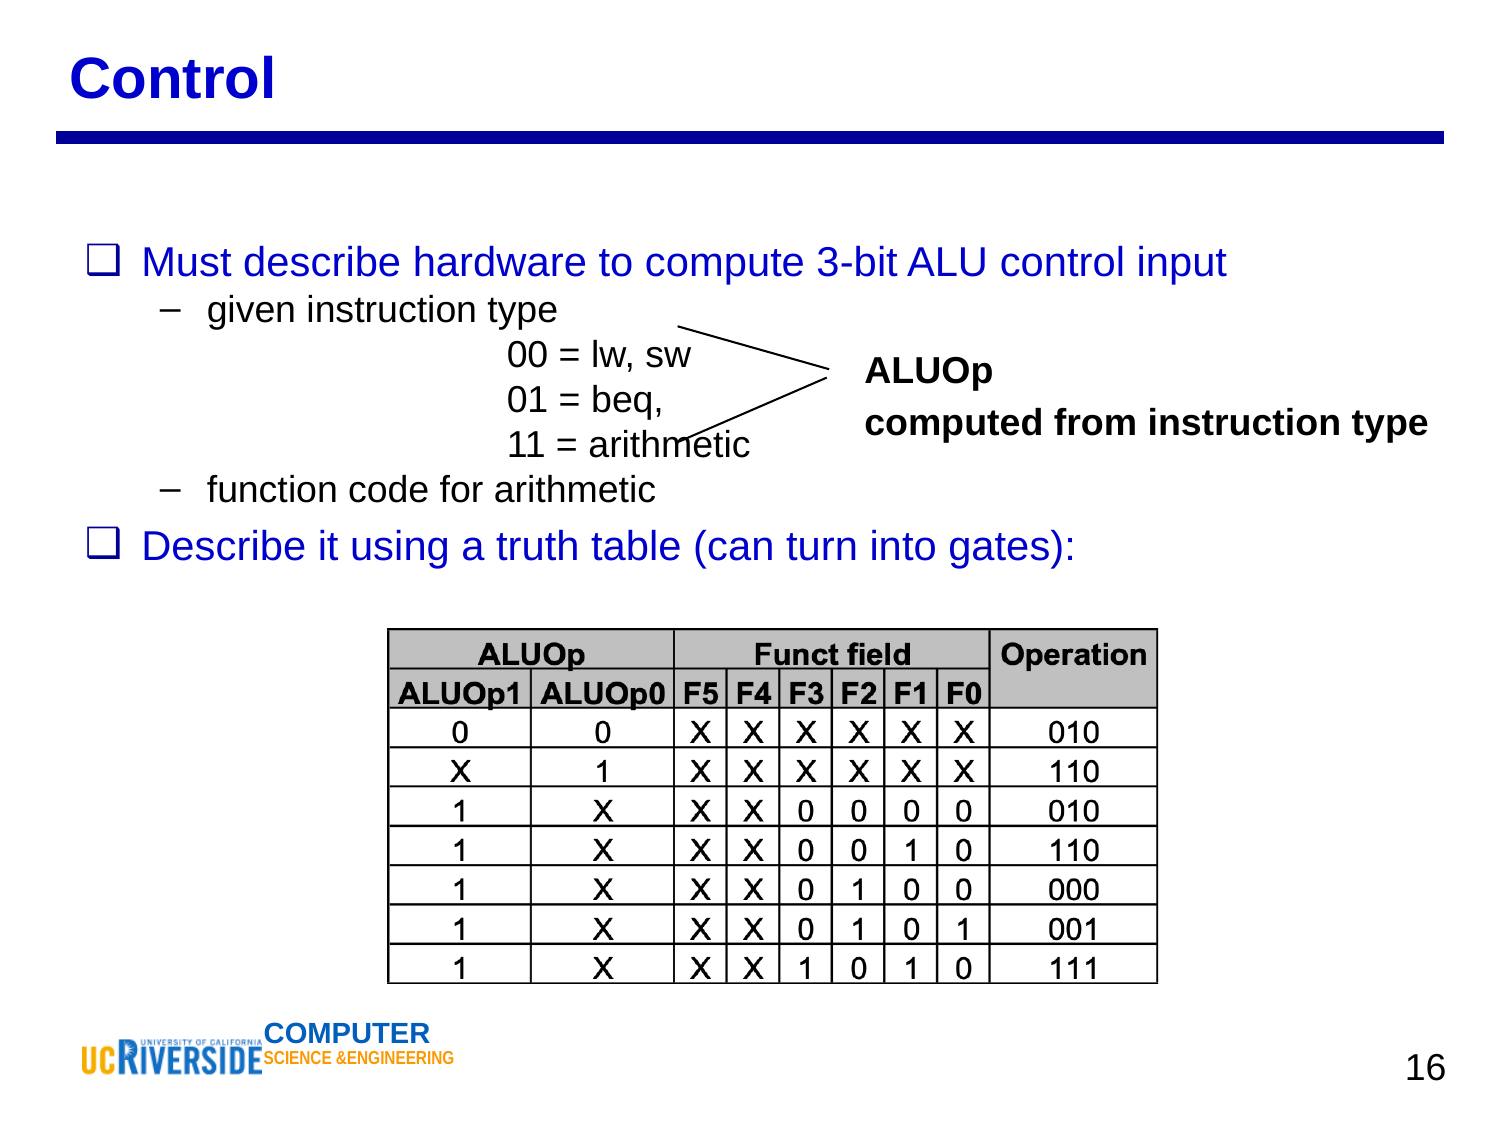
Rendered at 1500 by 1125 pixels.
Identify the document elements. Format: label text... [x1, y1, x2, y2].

title Control [62, 24, 1313, 125]
picture [82, 1025, 262, 1089]
slide_number ‹#› [1397, 1035, 1457, 1125]
list Must describe hardware to compute 3-bit ALU control input given instruction type 00 = lw, sw 01 = beq, 11 = arithmetic function code for arithmetic Describe it using a truth table (can turn into gates): [77, 227, 1373, 973]
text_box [674, 325, 1435, 444]
picture [387, 627, 1160, 986]
